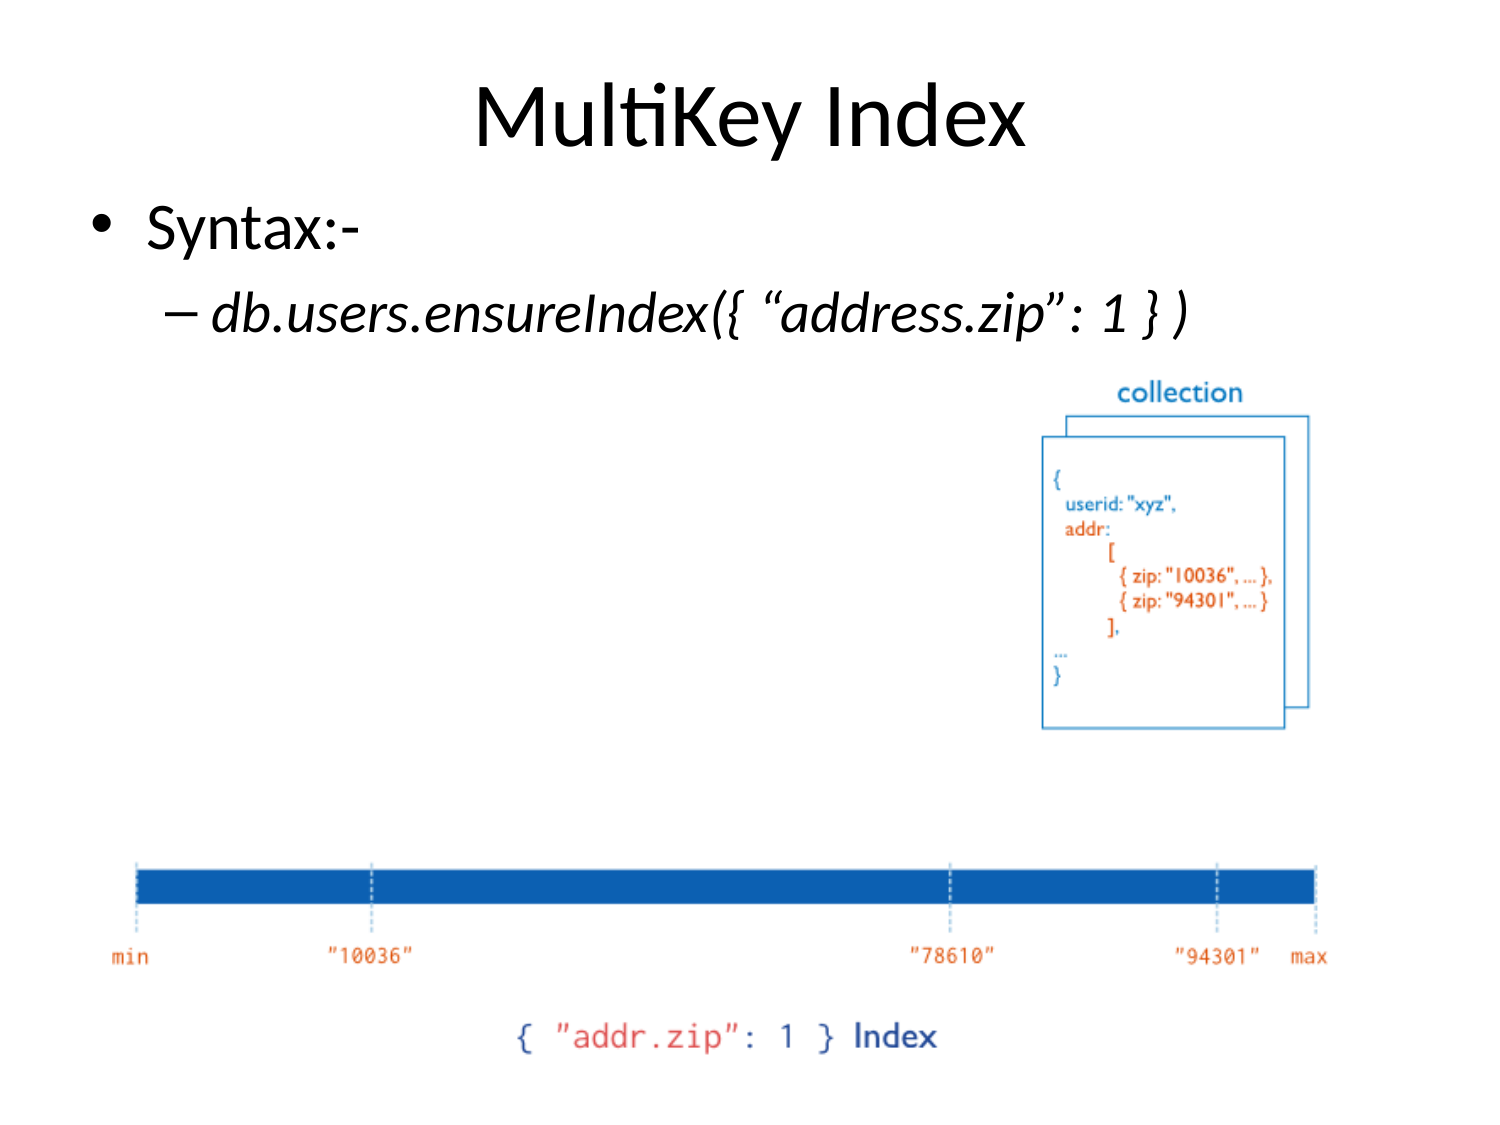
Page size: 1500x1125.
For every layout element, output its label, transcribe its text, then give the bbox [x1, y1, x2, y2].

list Syntax:- db.users.ensureIndex({ “address.zip”: 1 } ) [75, 174, 1425, 388]
title MultiKey Index [75, 45, 1425, 174]
picture [112, 371, 1338, 1076]
